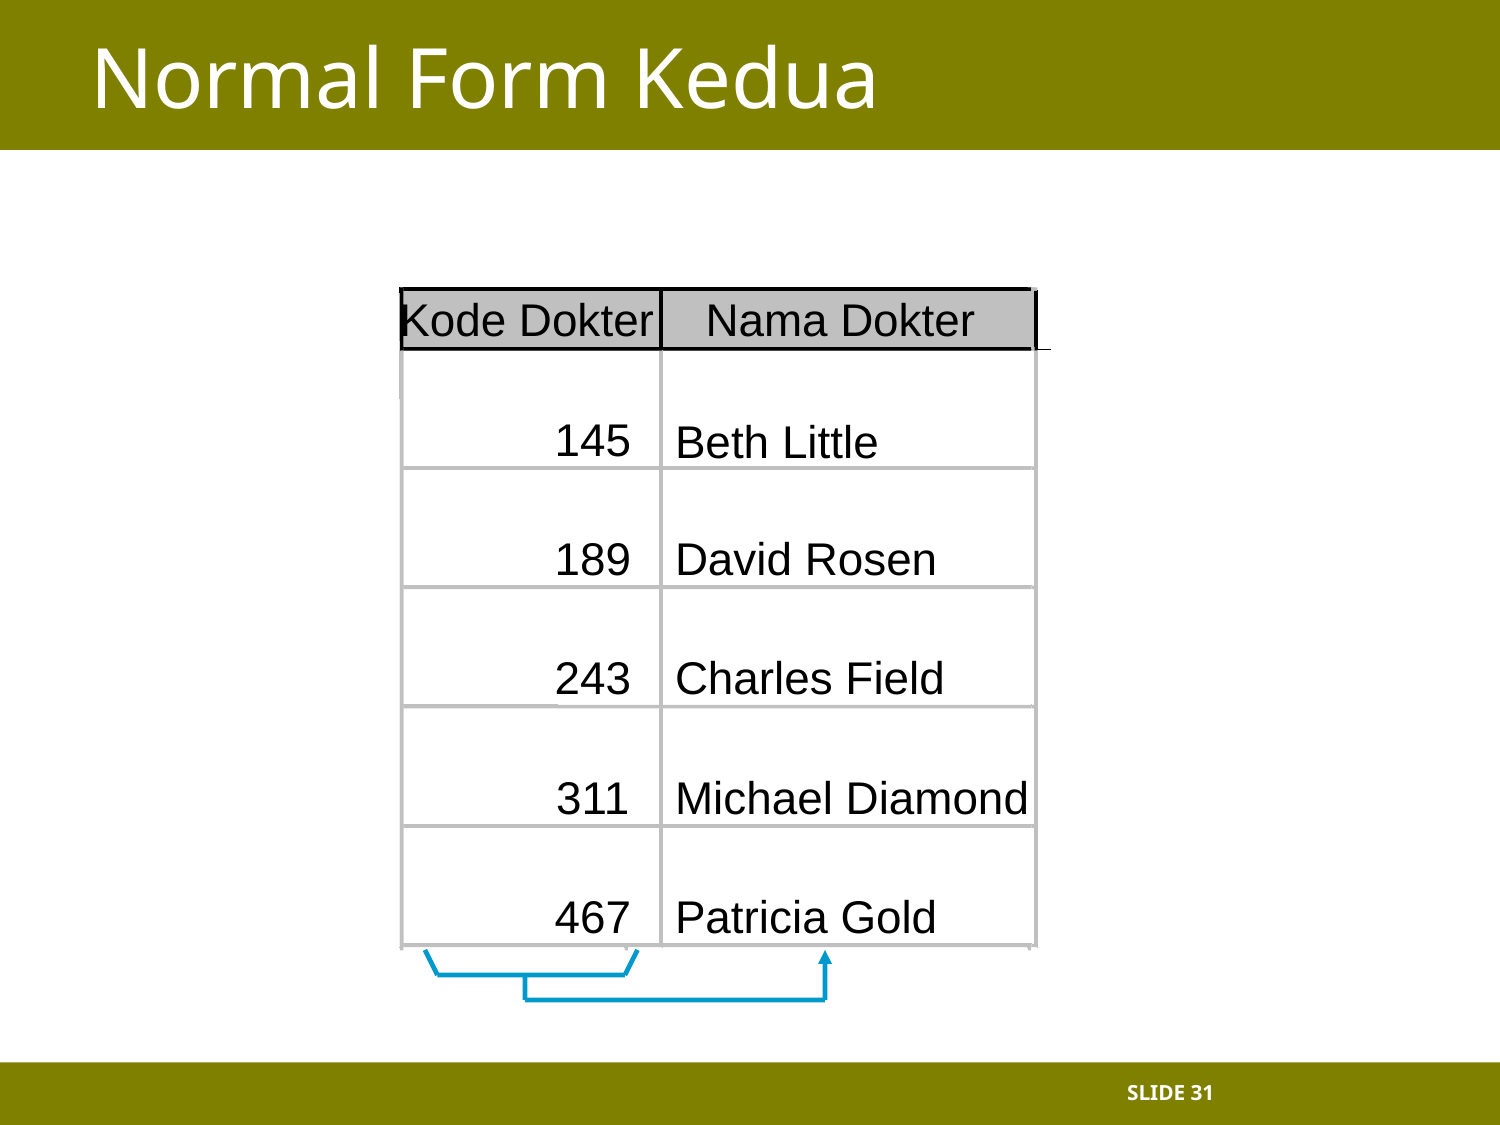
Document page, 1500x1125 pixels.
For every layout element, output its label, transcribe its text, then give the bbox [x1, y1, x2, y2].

text_box David Rosen [675, 529, 938, 585]
text_box [399, 350, 404, 947]
text_box 311 [556, 768, 630, 824]
text_box [663, 585, 1031, 590]
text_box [424, 949, 826, 1001]
text_box [404, 466, 659, 470]
text_box 467 [554, 887, 632, 943]
text_box [403, 347, 1031, 351]
text_box [404, 824, 659, 828]
text_box 189 [554, 529, 632, 585]
text_box [663, 466, 1031, 470]
text_box [399, 287, 404, 350]
text_box [663, 824, 1031, 828]
text_box [404, 287, 1031, 291]
text_box [663, 291, 1034, 347]
text_box [404, 704, 659, 709]
text_box Michael Diamond [675, 768, 1030, 824]
text_box Beth Little [674, 412, 879, 466]
text_box Charles Field [675, 648, 946, 704]
text_box [659, 290, 663, 347]
text_box Kode Dokter [404, 291, 655, 346]
text_box 243 [554, 648, 632, 704]
text_box [663, 704, 1031, 709]
text_box Patricia Gold [675, 887, 938, 943]
text_box Nama Dokter [705, 291, 976, 346]
text_box [403, 943, 1031, 948]
text_box [1034, 290, 1038, 350]
text_box [659, 350, 663, 943]
text_box [404, 291, 659, 347]
text_box [404, 585, 659, 590]
title Normal Form Kedua [75, 0, 1425, 150]
text_box 145 [554, 410, 632, 466]
text_box [1034, 350, 1038, 948]
